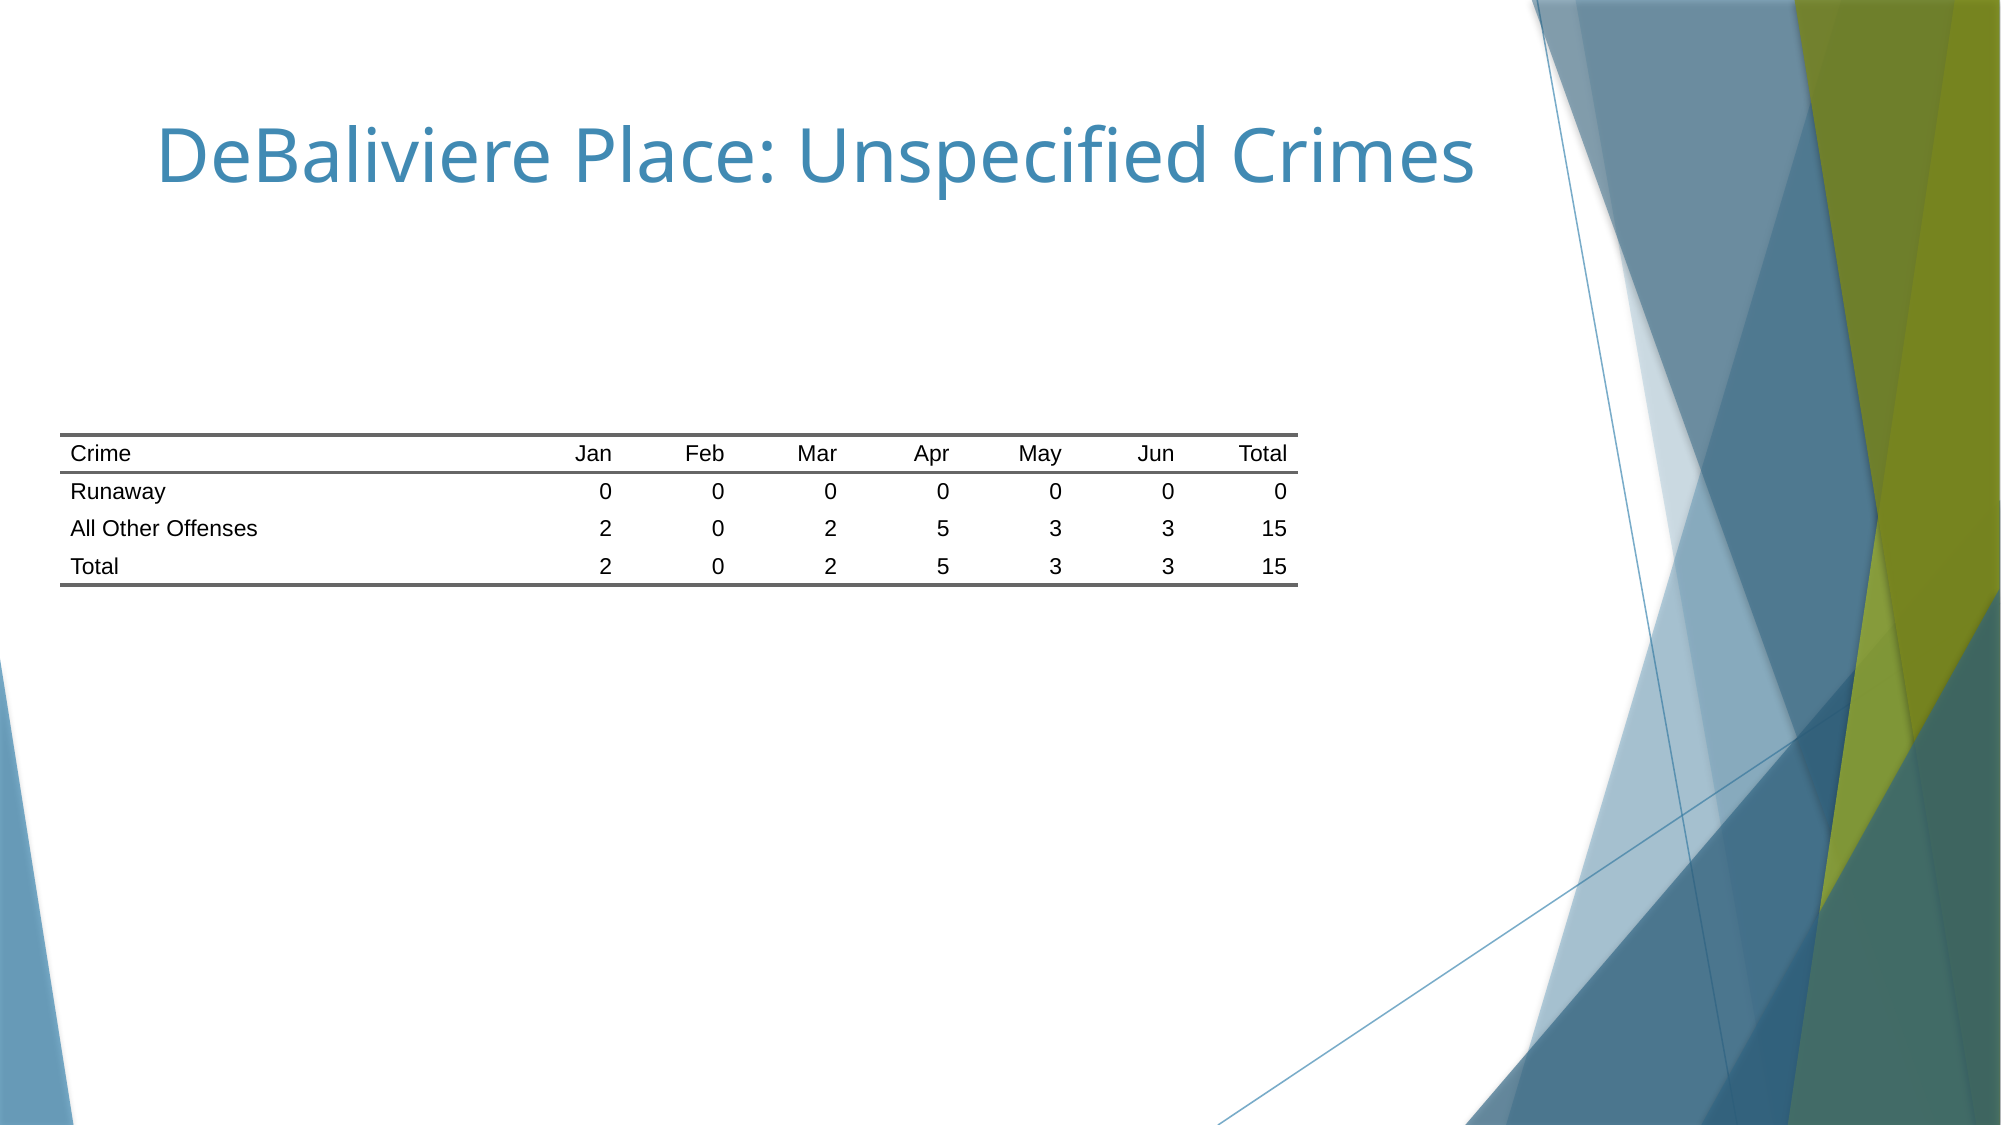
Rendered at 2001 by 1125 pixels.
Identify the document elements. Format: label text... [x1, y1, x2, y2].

table_cell 0 [623, 548, 735, 583]
table_cell 2 [735, 510, 848, 548]
title DeBaliviere Place: Unspecified Crimes [111, 99, 1522, 317]
table_cell 0 [1185, 474, 1298, 510]
table_cell 2 [510, 510, 623, 548]
table_cell 5 [848, 548, 960, 583]
table_header Feb [623, 437, 735, 471]
table_cell Runaway [60, 474, 510, 510]
table_cell 5 [848, 510, 960, 548]
table_header May [960, 437, 1073, 471]
table_header Mar [735, 437, 848, 471]
table_header Jun [1073, 437, 1185, 471]
table_cell 3 [960, 510, 1073, 548]
table_cell 0 [623, 510, 735, 548]
table_cell 3 [1073, 510, 1185, 548]
table_header Crime [60, 437, 510, 471]
table_cell All Other Offenses [60, 510, 510, 548]
table_cell 0 [848, 474, 960, 510]
table_cell 15 [1185, 548, 1298, 583]
table_cell 15 [1185, 510, 1298, 548]
table_cell 0 [960, 474, 1073, 510]
table_header Apr [848, 437, 960, 471]
table_cell Total [60, 548, 510, 583]
table_cell 0 [1073, 474, 1185, 510]
table_cell 0 [623, 474, 735, 510]
table_cell 3 [960, 548, 1073, 583]
table_cell 3 [1073, 548, 1185, 583]
table_header Jan [510, 437, 623, 471]
table_cell 2 [735, 548, 848, 583]
table_cell 0 [735, 474, 848, 510]
table_cell 0 [510, 474, 623, 510]
table_header Total [1185, 437, 1298, 471]
table_cell 2 [510, 548, 623, 583]
